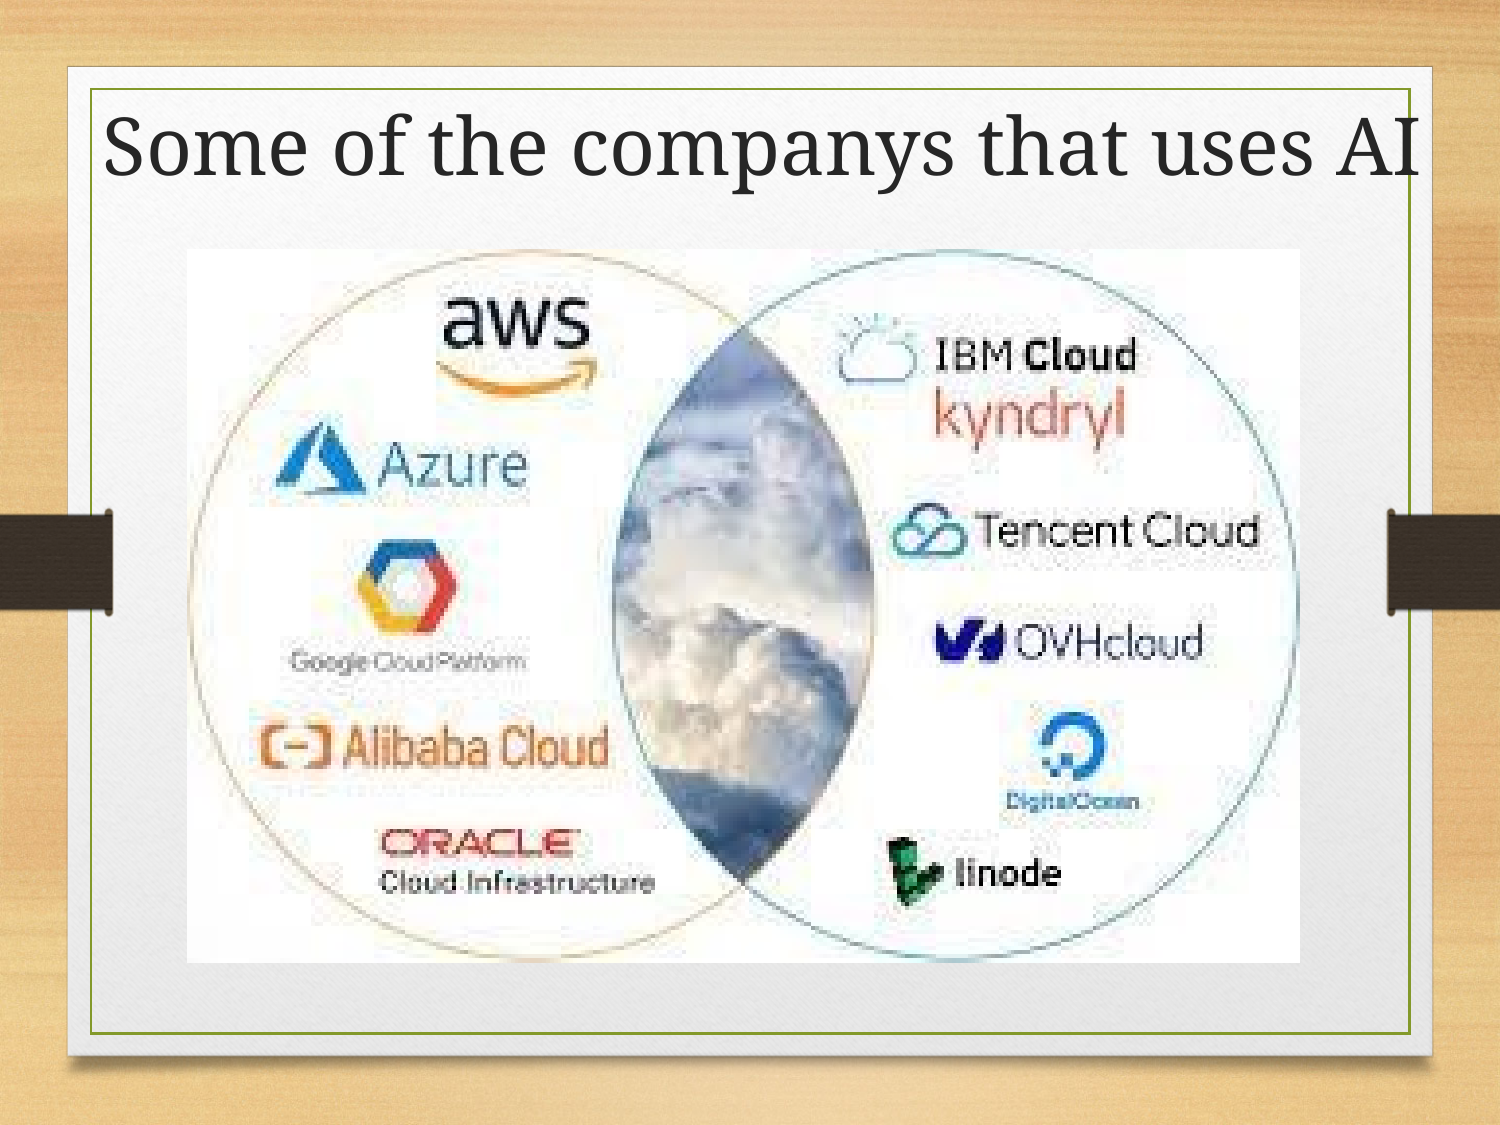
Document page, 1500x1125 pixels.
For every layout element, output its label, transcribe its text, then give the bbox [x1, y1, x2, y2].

title Some of the companys that uses AI [87, 87, 1438, 200]
picture [0, 0, 1500, 1125]
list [187, 249, 1301, 963]
